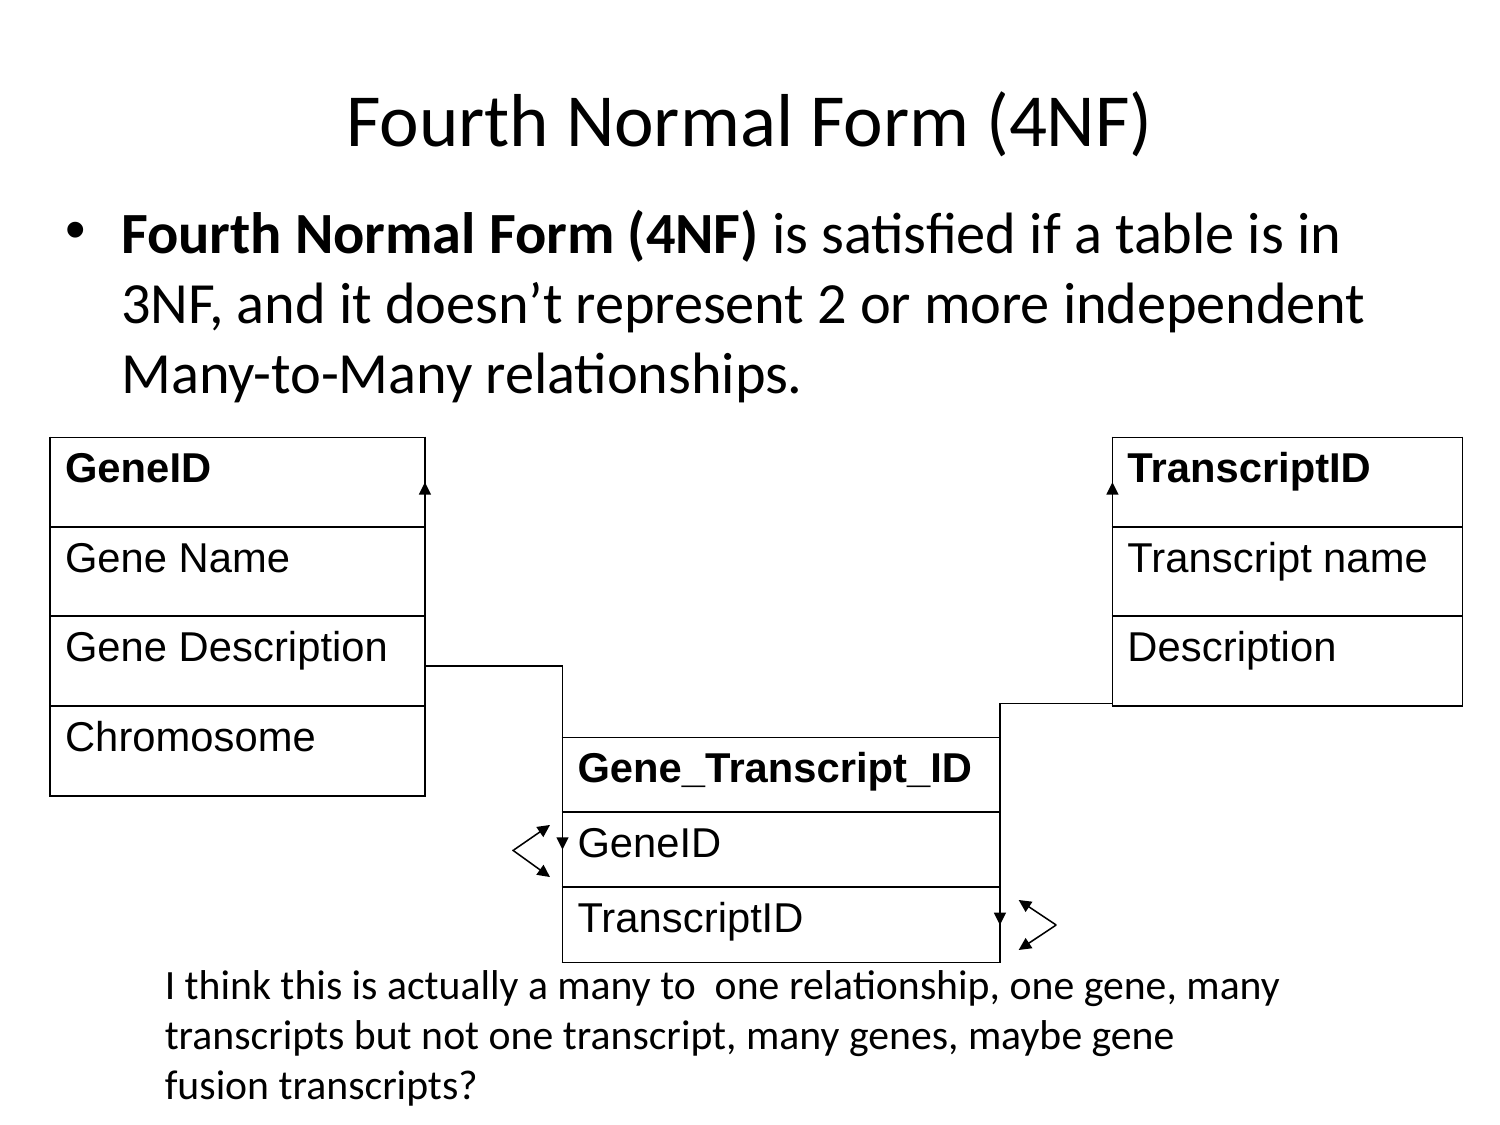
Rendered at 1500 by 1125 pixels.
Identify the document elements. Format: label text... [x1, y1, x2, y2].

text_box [1018, 899, 1057, 924]
table_header GeneID [51, 438, 424, 526]
table_cell Transcript name [1116, 528, 1462, 615]
list Fourth Normal Form (4NF) is satisfied if a table is in 3NF, and it doesn’t represent 2 or more independent Many-to-Many relationships. [50, 187, 1413, 438]
text_box I think this is actually a many to one relationship, one gene, many transcripts but not one transcript, many genes, maybe gene fusion transcripts? [150, 950, 1300, 1115]
table_header Gene_Transcript_ID [566, 738, 994, 811]
table_cell Gene Name [51, 528, 419, 615]
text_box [513, 824, 551, 851]
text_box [512, 858, 551, 878]
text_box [999, 482, 1113, 926]
table_cell Chromosome [51, 707, 419, 795]
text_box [1018, 924, 1057, 951]
table_cell TranscriptID [563, 888, 999, 950]
title Fourth Normal Form (4NF) [75, 45, 1425, 188]
table_cell Description [1116, 617, 1462, 705]
table_header TranscriptID [1113, 438, 1462, 526]
table_cell Gene Description [51, 617, 419, 705]
table_cell GeneID [563, 813, 994, 886]
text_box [424, 481, 563, 850]
